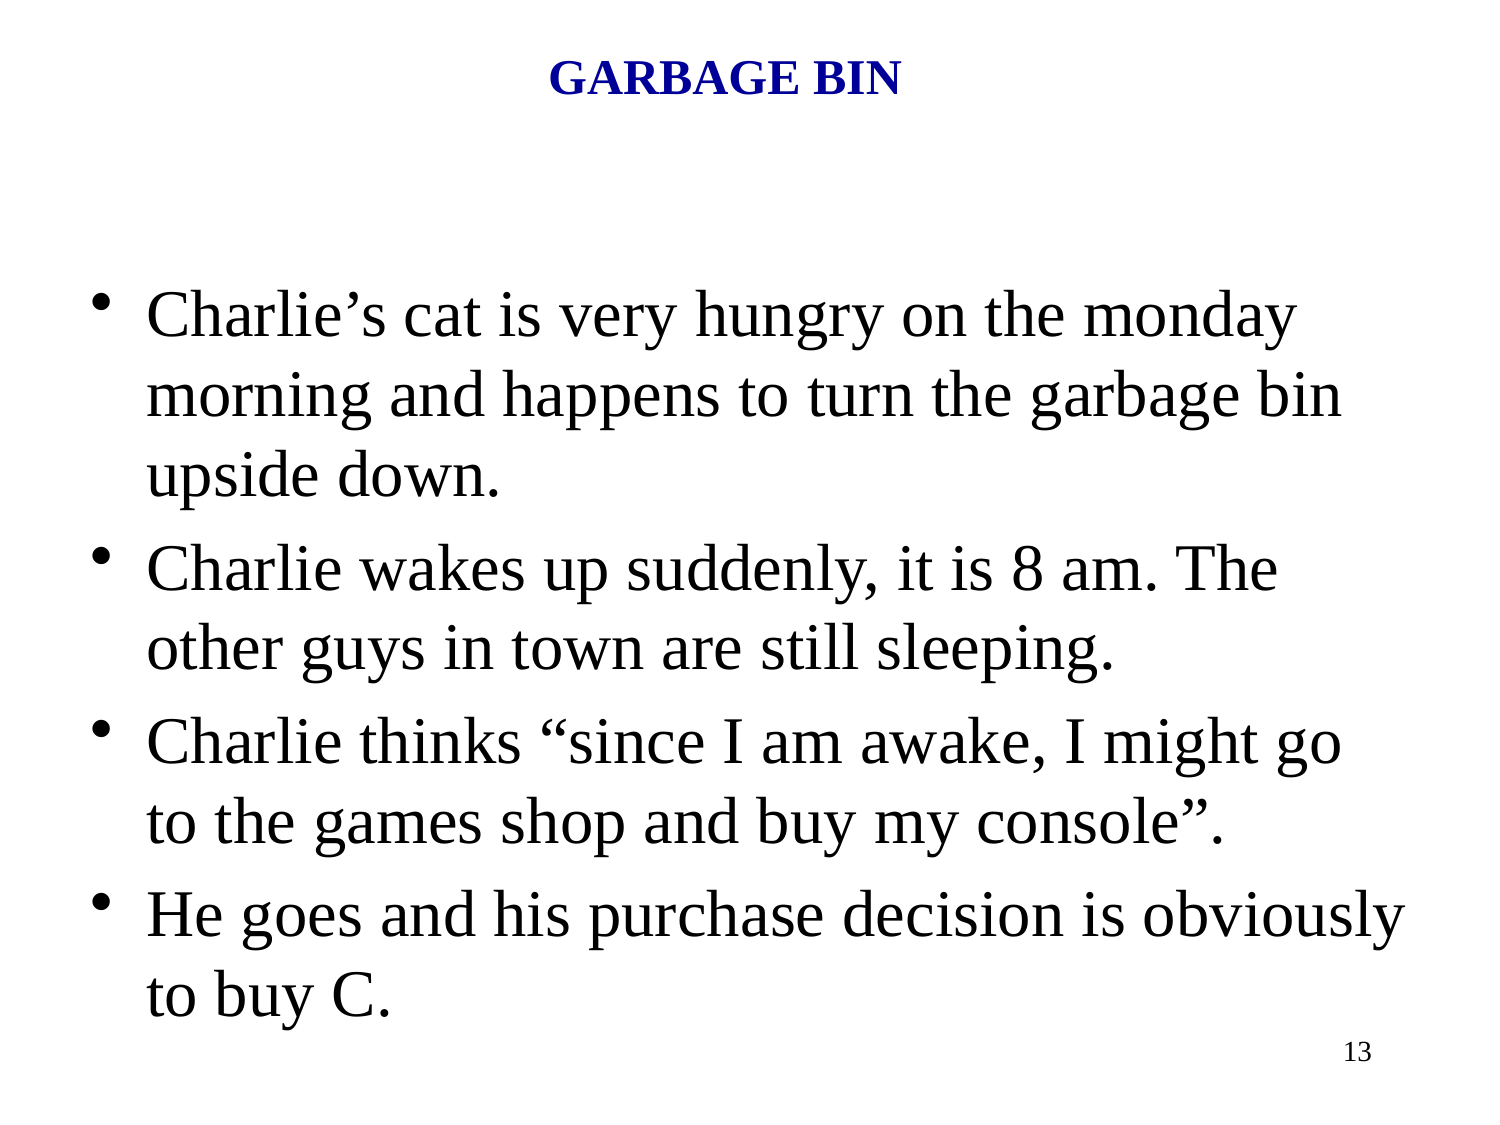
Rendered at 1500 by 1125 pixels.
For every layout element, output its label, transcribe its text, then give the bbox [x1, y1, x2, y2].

text_box GARBAGE BIN [474, 37, 975, 113]
slide_number 13 [1074, 1024, 1388, 1101]
list Charlie’s cat is very hungry on the monday morning and happens to turn the garbage bin upside down. Charlie wakes up suddenly, it is 8 am. The other guys in town are still sleeping. Charlie thinks “since I am awake, I might go to the games shop and buy my console”. He goes and his purchase decision is obviously to buy C. [74, 262, 1426, 1006]
